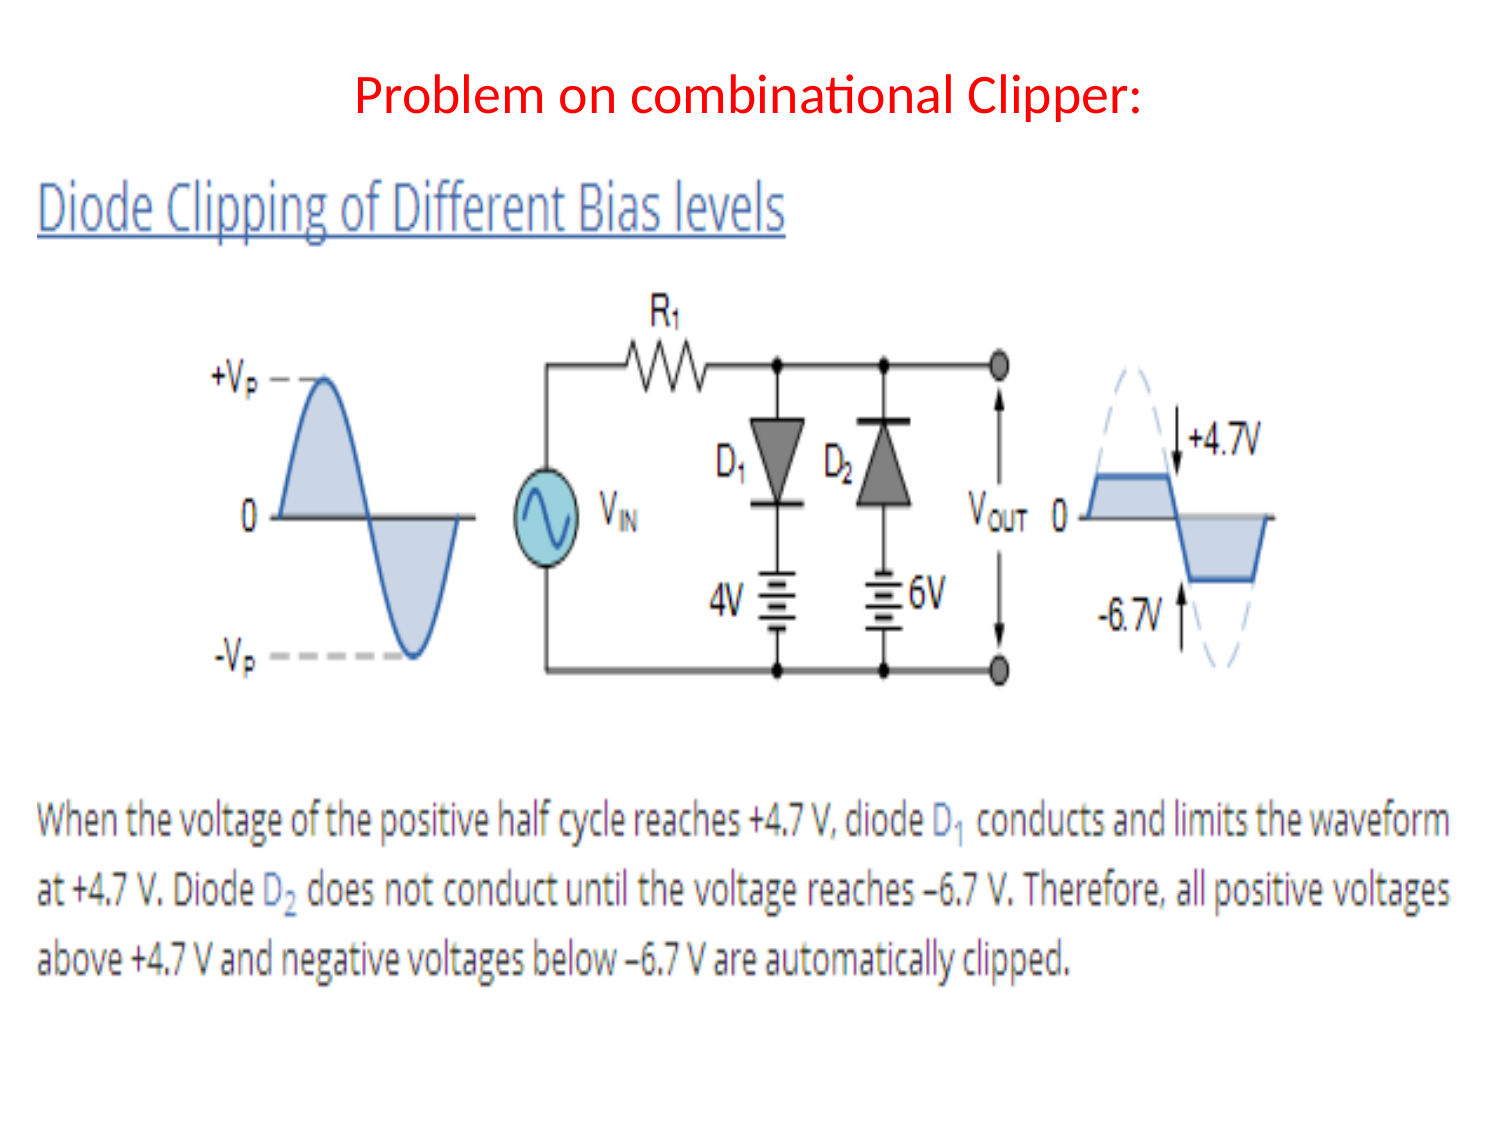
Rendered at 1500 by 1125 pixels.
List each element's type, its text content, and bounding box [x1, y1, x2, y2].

picture [37, 137, 1463, 1013]
title Problem on combinational Clipper: [75, 50, 1425, 135]
